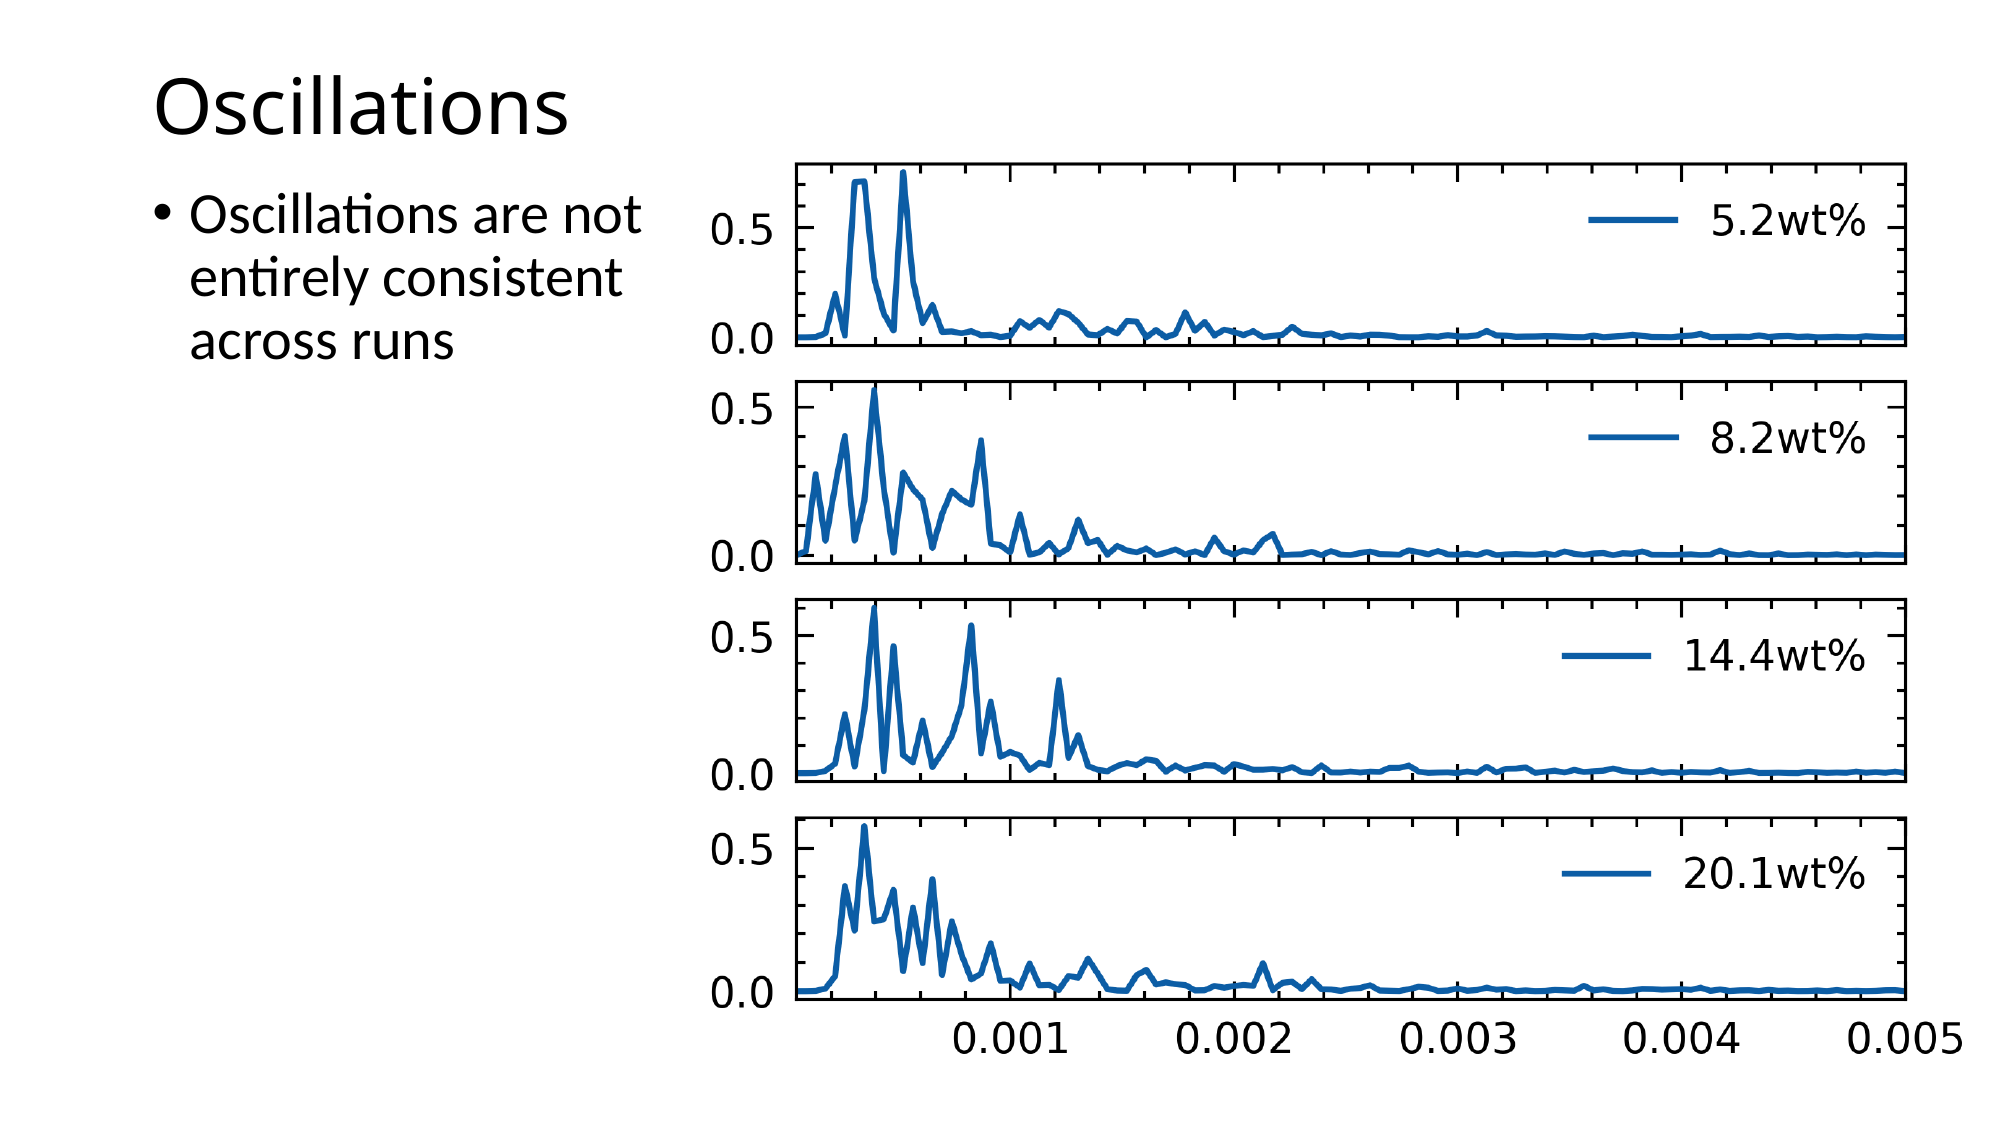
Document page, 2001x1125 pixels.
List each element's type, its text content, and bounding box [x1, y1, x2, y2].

list Oscillations are not entirely consistent across runs [137, 176, 686, 1014]
picture [686, 142, 1987, 1083]
text_box Oscillations [137, 59, 1913, 159]
